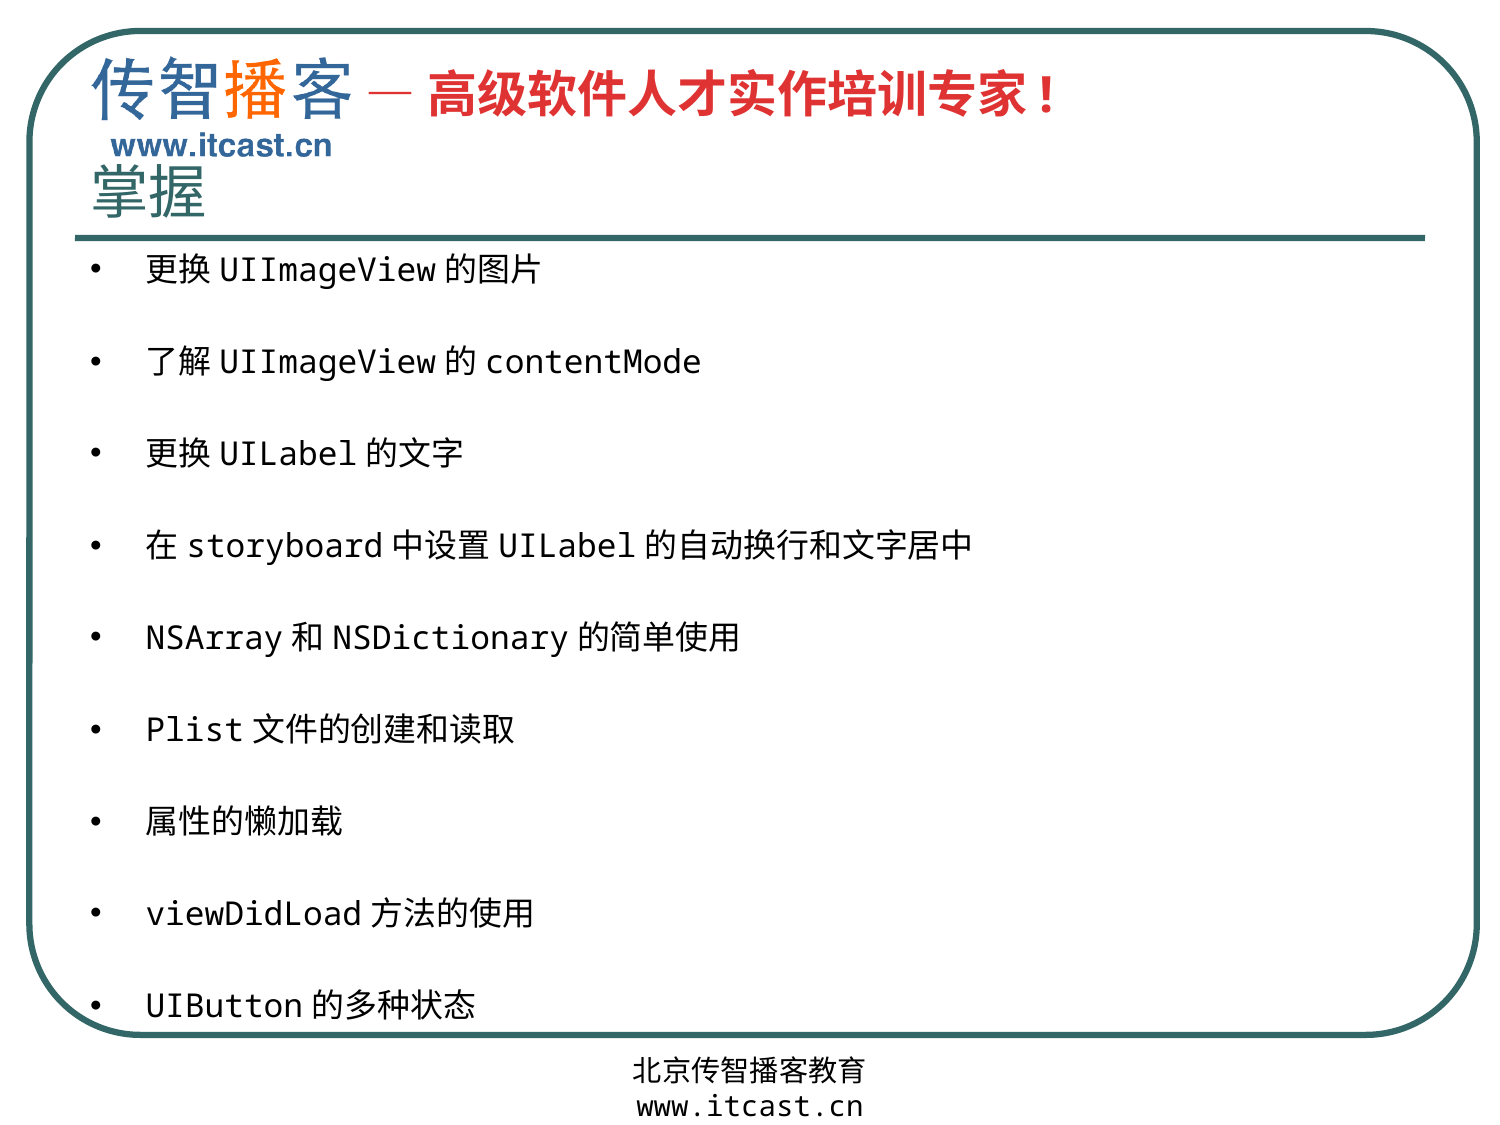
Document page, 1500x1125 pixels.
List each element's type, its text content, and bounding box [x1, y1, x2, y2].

title 掌握 [75, 45, 1425, 233]
list 更换UIImageView的图片 了解UIImageView的contentMode 更换UILabel的文字 在storyboard中设置UILabel的自动换行和文字居中 NSArray和NSDictionary的简单使用 Plist文件的创建和读取 属性的懒加载 viewDidLoad方法的使用 UIButton的多种状态 [75, 241, 1425, 1040]
